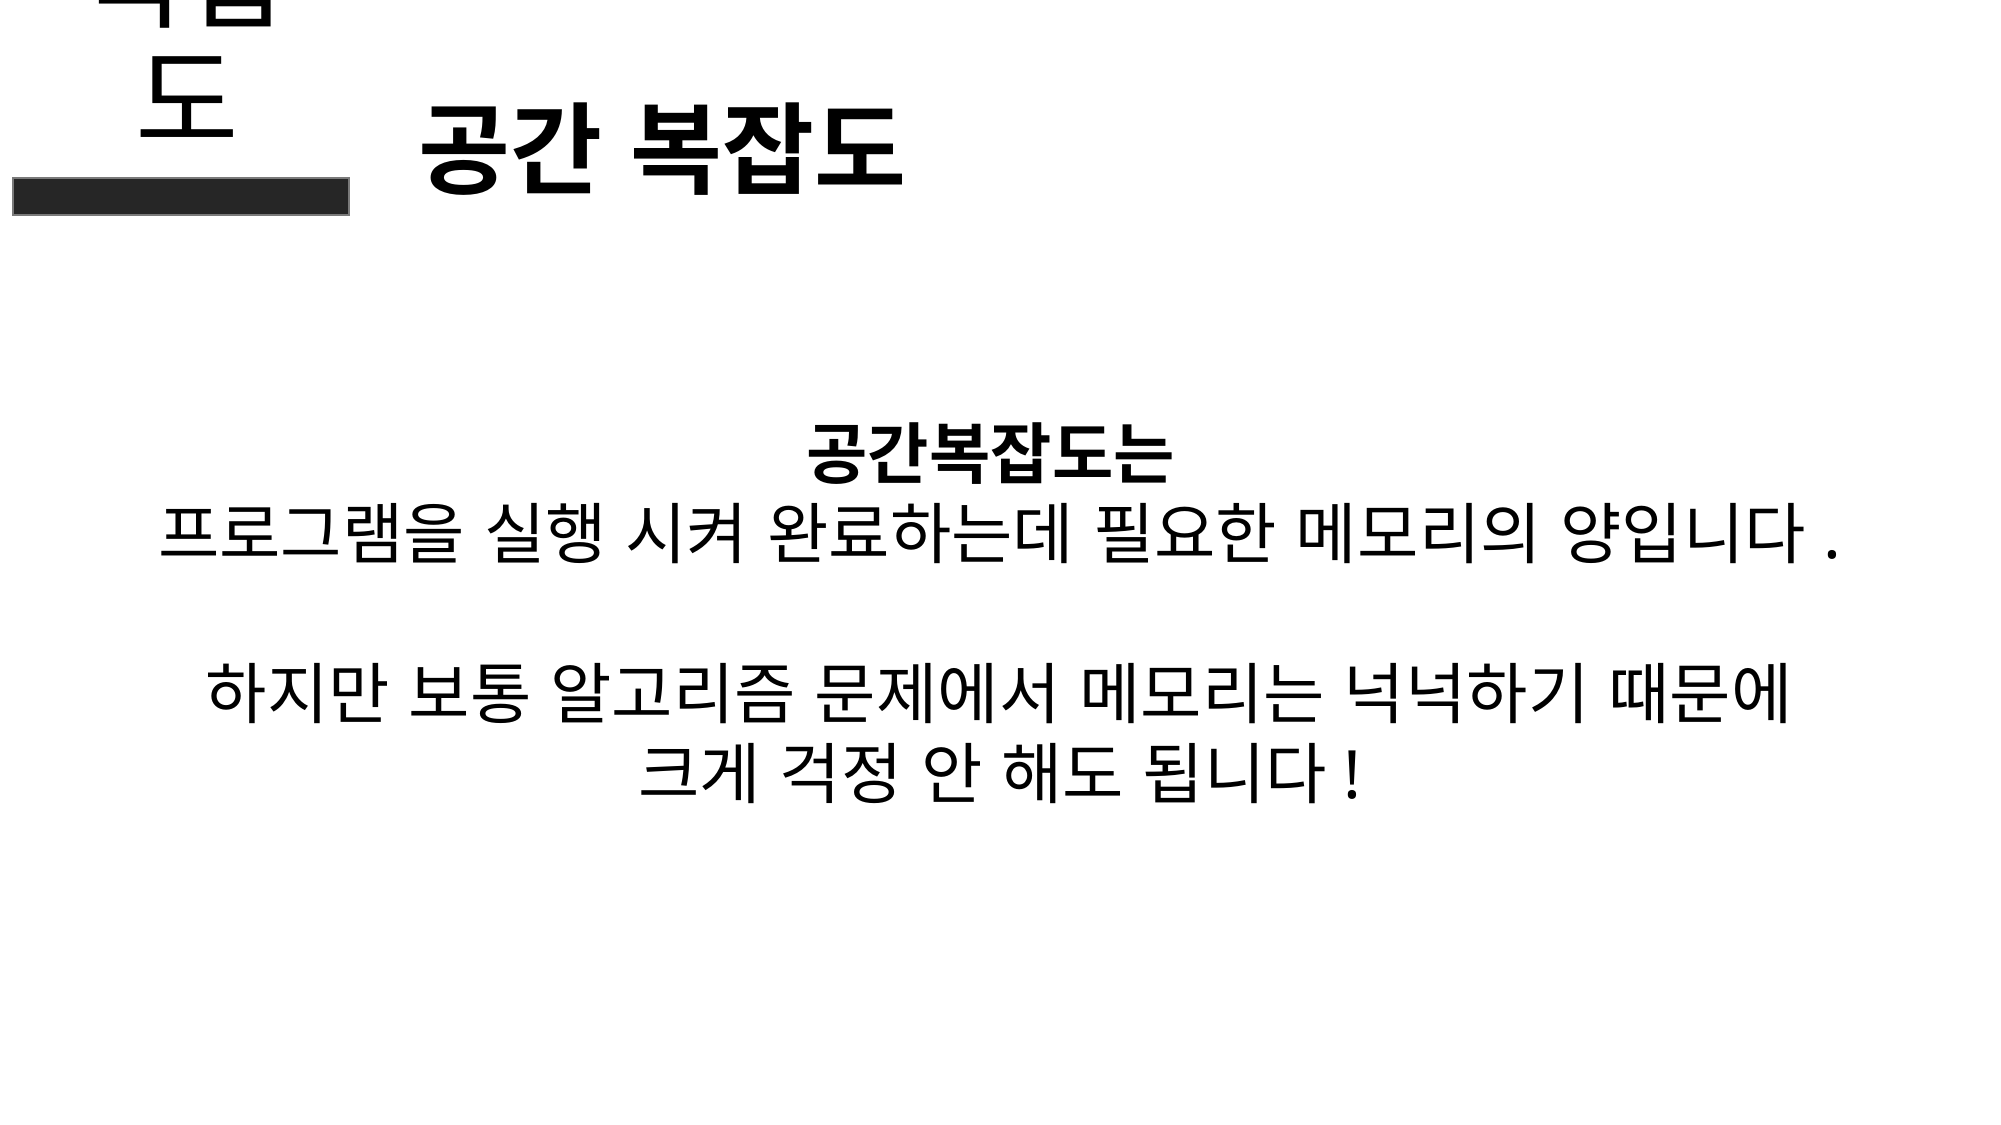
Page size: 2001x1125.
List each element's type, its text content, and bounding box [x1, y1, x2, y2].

text_box 공간 복잡도 [404, 78, 922, 214]
text_box [12, 177, 350, 216]
text_box 복잡도 [24, 28, 349, 173]
text_box 공간복잡도는 프로그램을 실행 시켜 완료하는데 필요한 메모리의 양입니다. 하지만 보통 알고리즘 문제에서 메모리는 넉넉하기 때문에 크게 걱정 안 해도 됩니다! [143, 404, 1857, 820]
